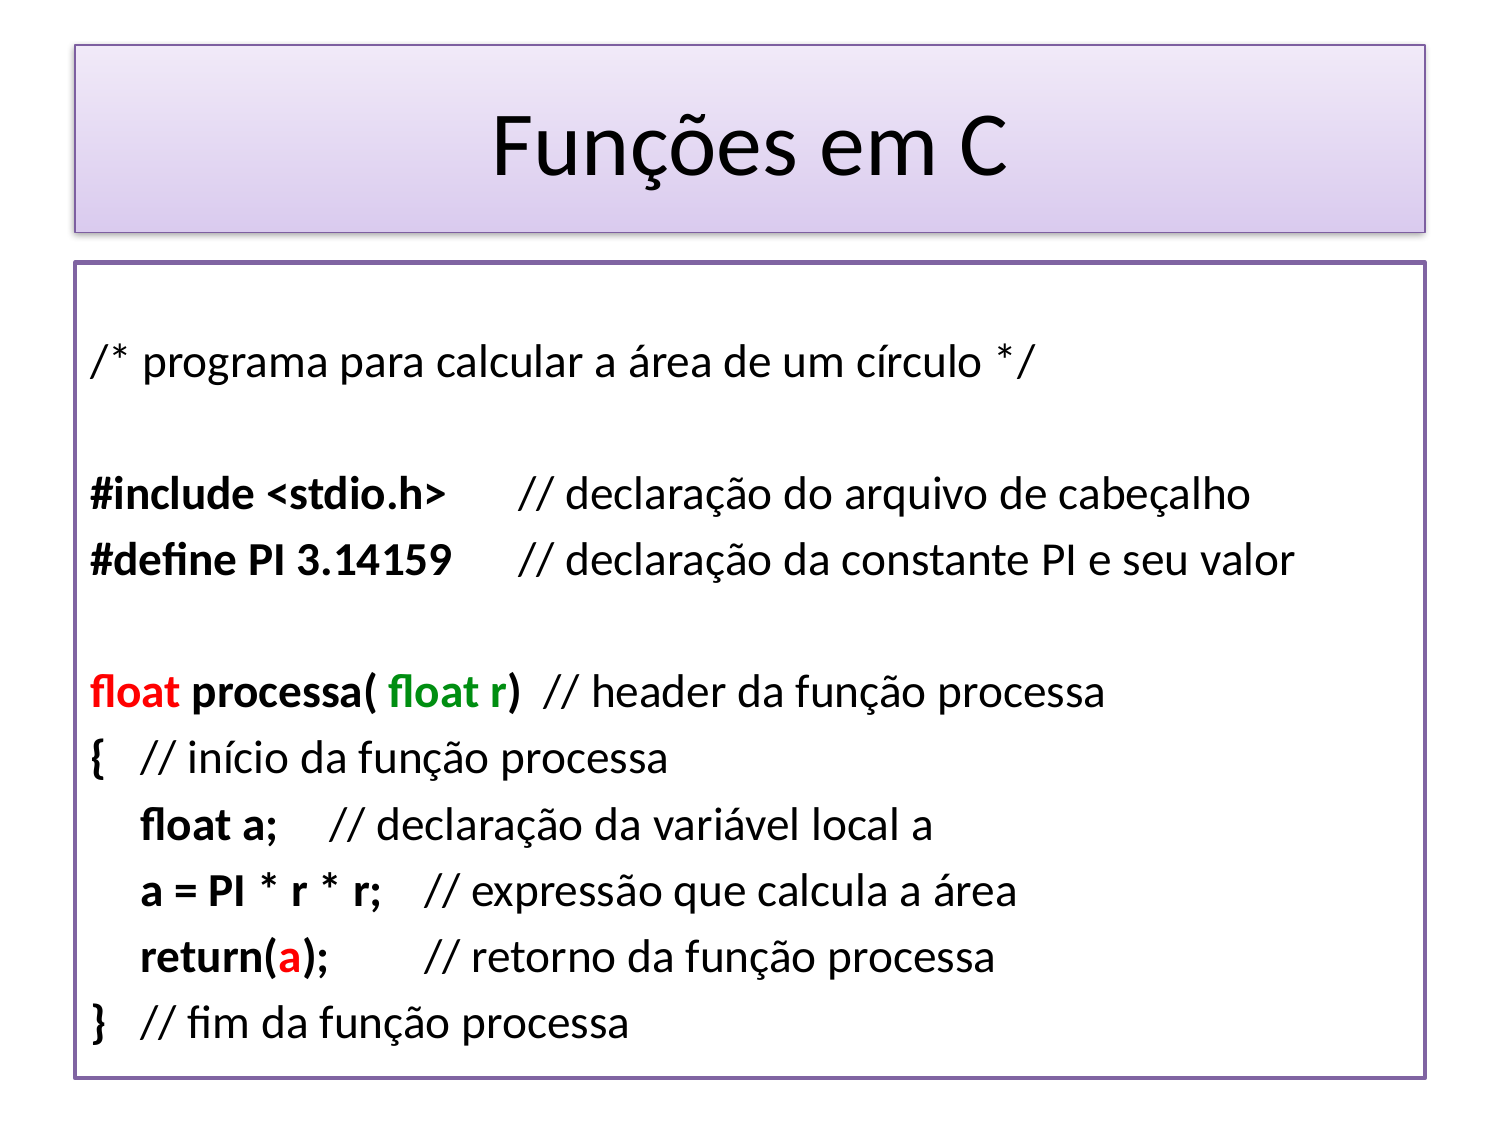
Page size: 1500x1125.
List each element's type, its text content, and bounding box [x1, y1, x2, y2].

list /* programa para calcular a área de um círculo */ #include <stdio.h> // declaração do arquivo de cabeçalho #define PI 3.14159 // declaração da constante PI e seu valor float processa( float r) // header da função processa { // início da função processa float a; // declaração da variável local a a = PI * r * r; // expressão que calcula a área return(a); // retorno da função processa } // fim da função processa [73, 260, 1427, 1080]
title Funções em C [74, 44, 1426, 233]
